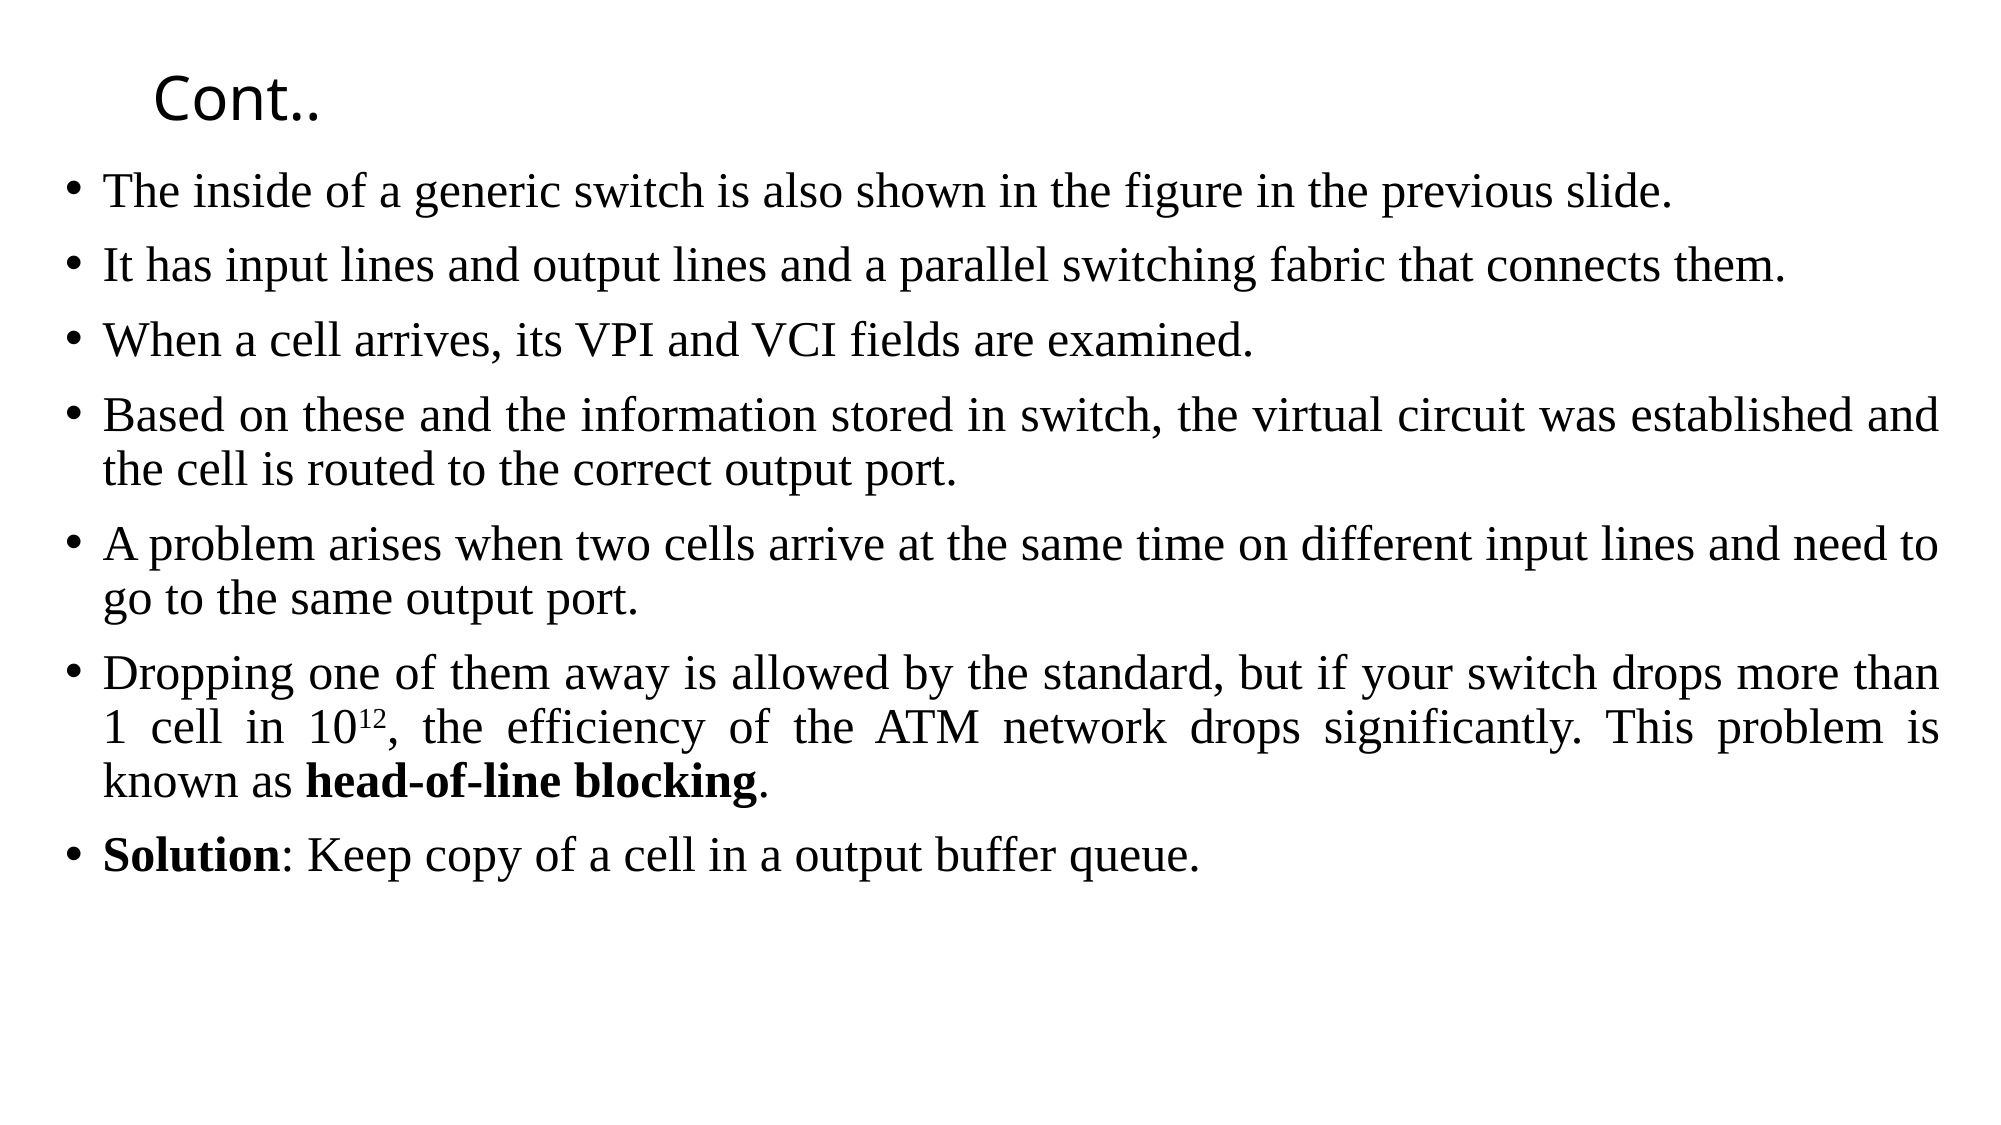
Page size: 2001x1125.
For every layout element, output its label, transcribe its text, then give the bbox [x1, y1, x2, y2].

list The inside of a generic switch is also shown in the figure in the previous slide. It has input lines and output lines and a parallel switching fabric that connects them. When a cell arrives, its VPI and VCI fields are examined. Based on these and the information stored in switch, the virtual circuit was established and the cell is routed to the correct output port. A problem arises when two cells arrive at the same time on different input lines and need to go to the same output port. Dropping one of them away is allowed by the standard, but if your switch drops more than 1 cell in 1012, the efficiency of the ATM network drops significantly. This problem is known as head-of-line blocking. Solution: Keep copy of a cell in a output buffer queue. [50, 156, 1957, 1084]
title Cont.. [137, 59, 1863, 142]
